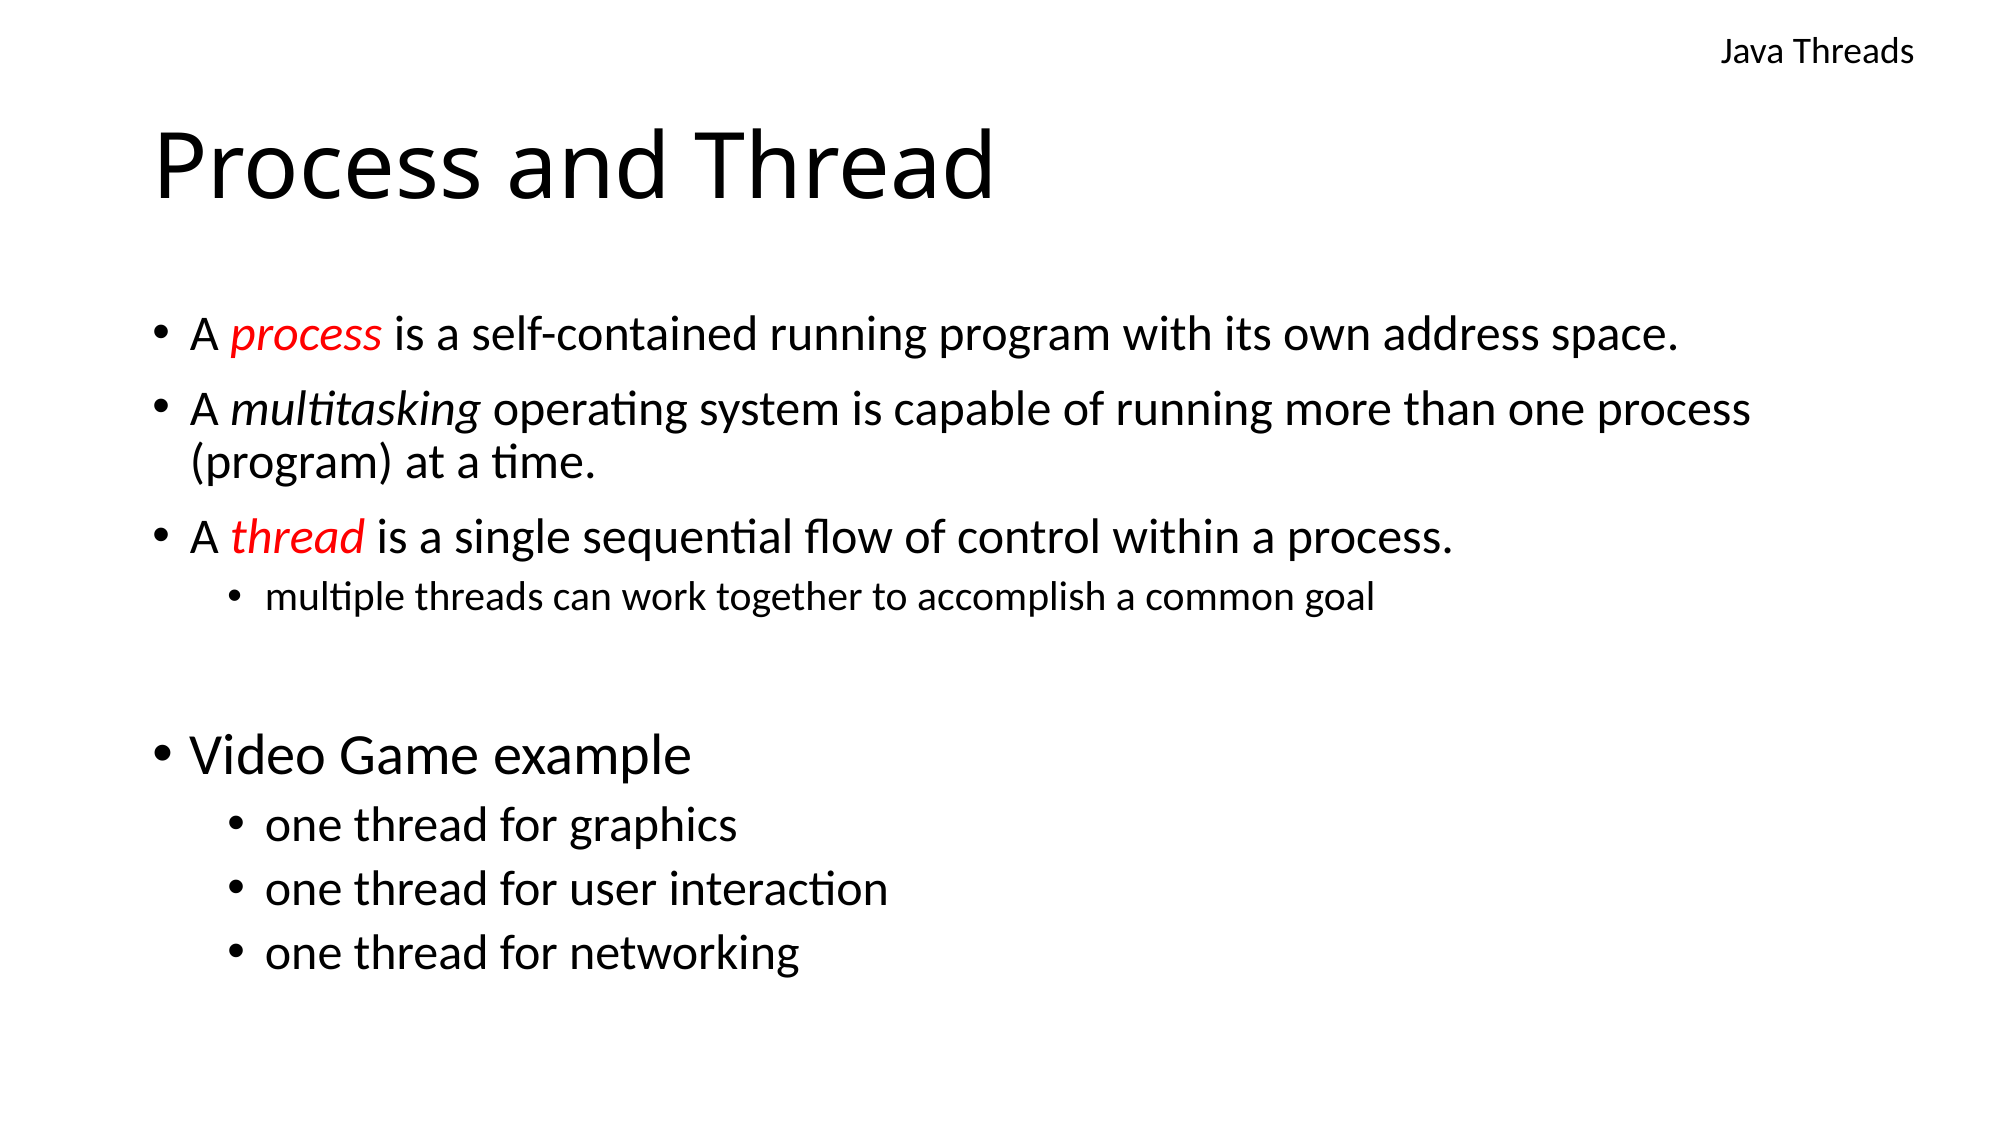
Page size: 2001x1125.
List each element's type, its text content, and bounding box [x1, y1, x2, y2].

text_box Java Threads [1706, 18, 1930, 79]
title Process and Thread [137, 59, 1863, 278]
list A process is a self-contained running program with its own address space. A multitasking operating system is capable of running more than one process (program) at a time. A thread is a single sequential flow of control within a process. multiple threads can work together to accomplish a common goal Video Game example one thread for graphics one thread for user interaction one thread for networking [137, 299, 1863, 1014]
